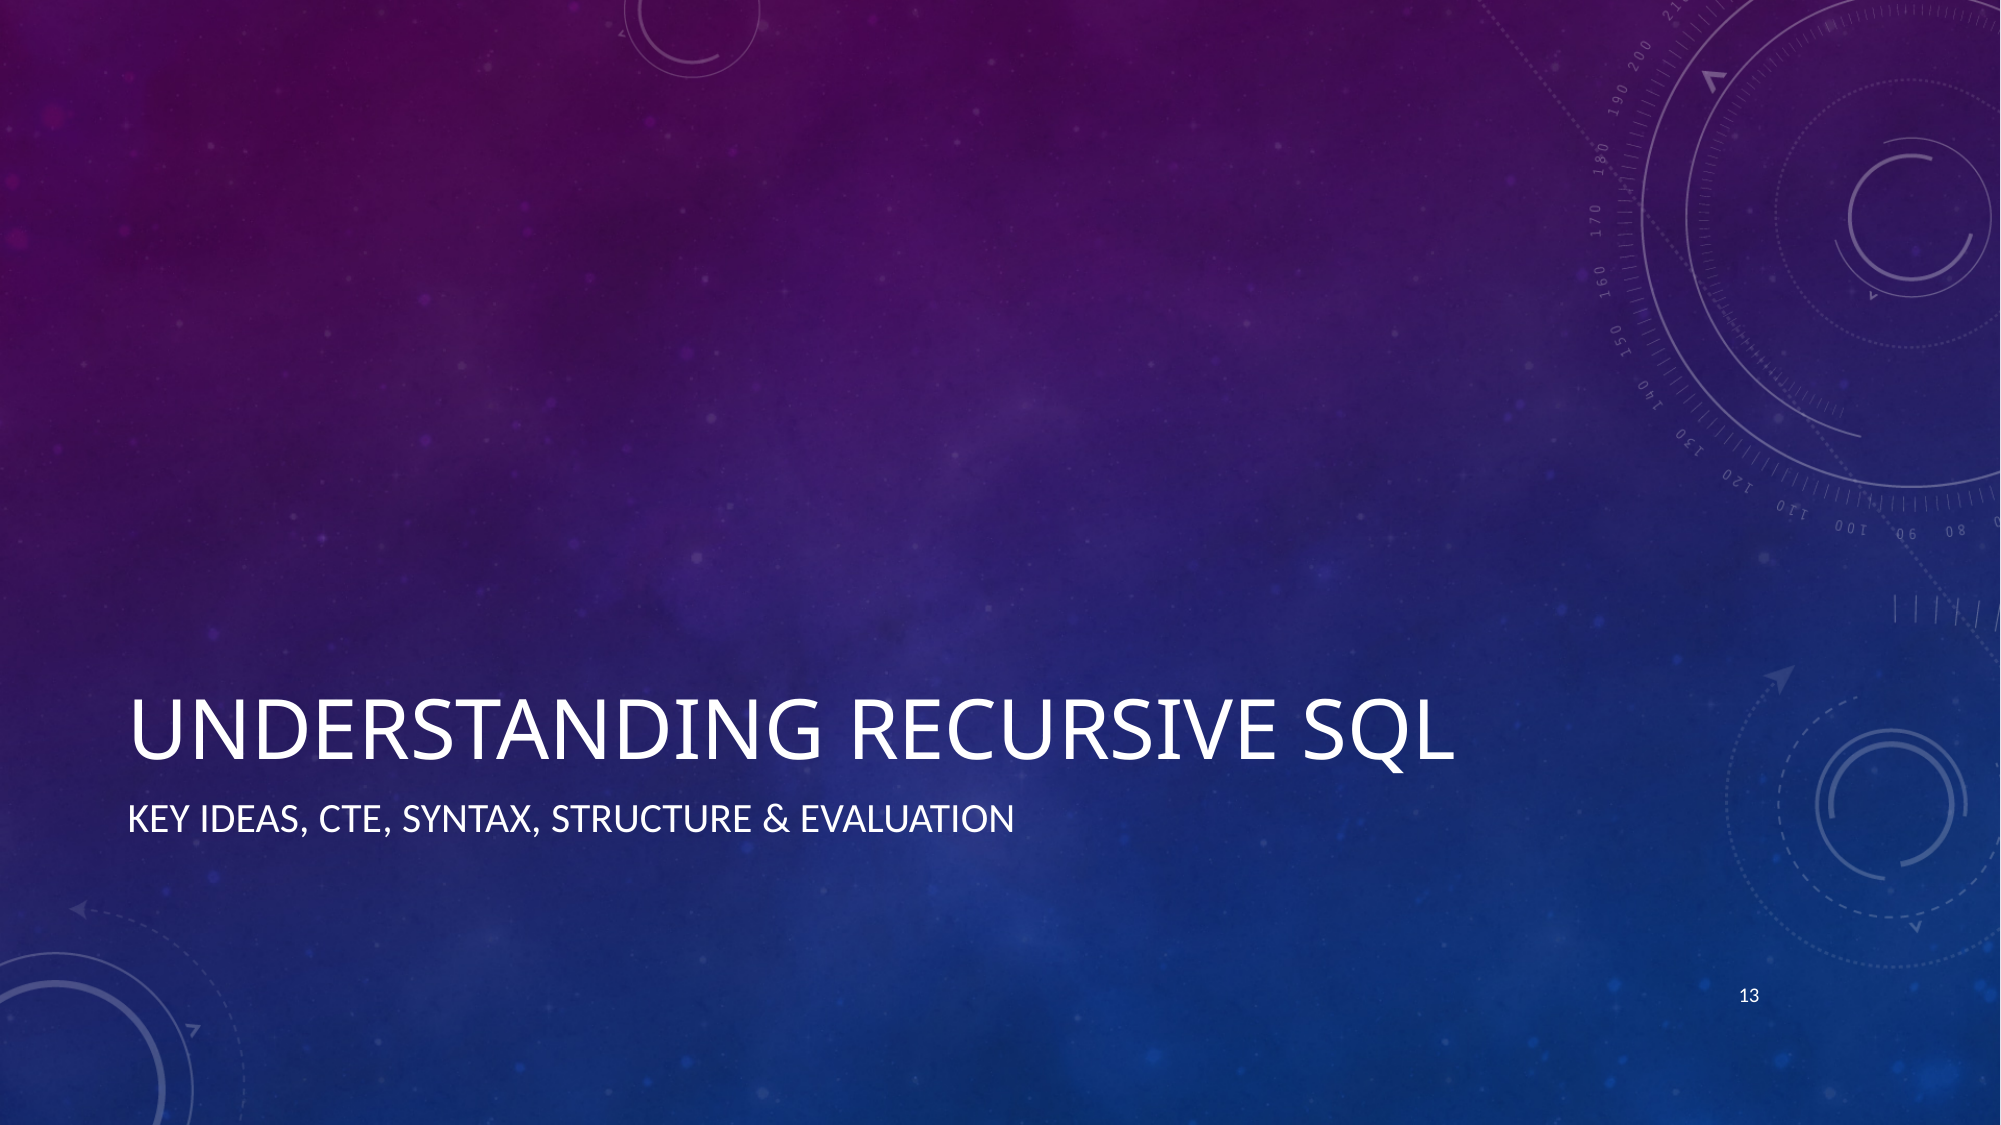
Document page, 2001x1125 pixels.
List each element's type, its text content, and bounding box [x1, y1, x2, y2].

title Understanding Recursive SQL [112, 542, 1775, 783]
slide_number 13 [1684, 963, 1775, 1025]
picture [0, 0, 2001, 1125]
list Key Ideas, CTE, Syntax, structure & Evaluation [112, 783, 1775, 925]
